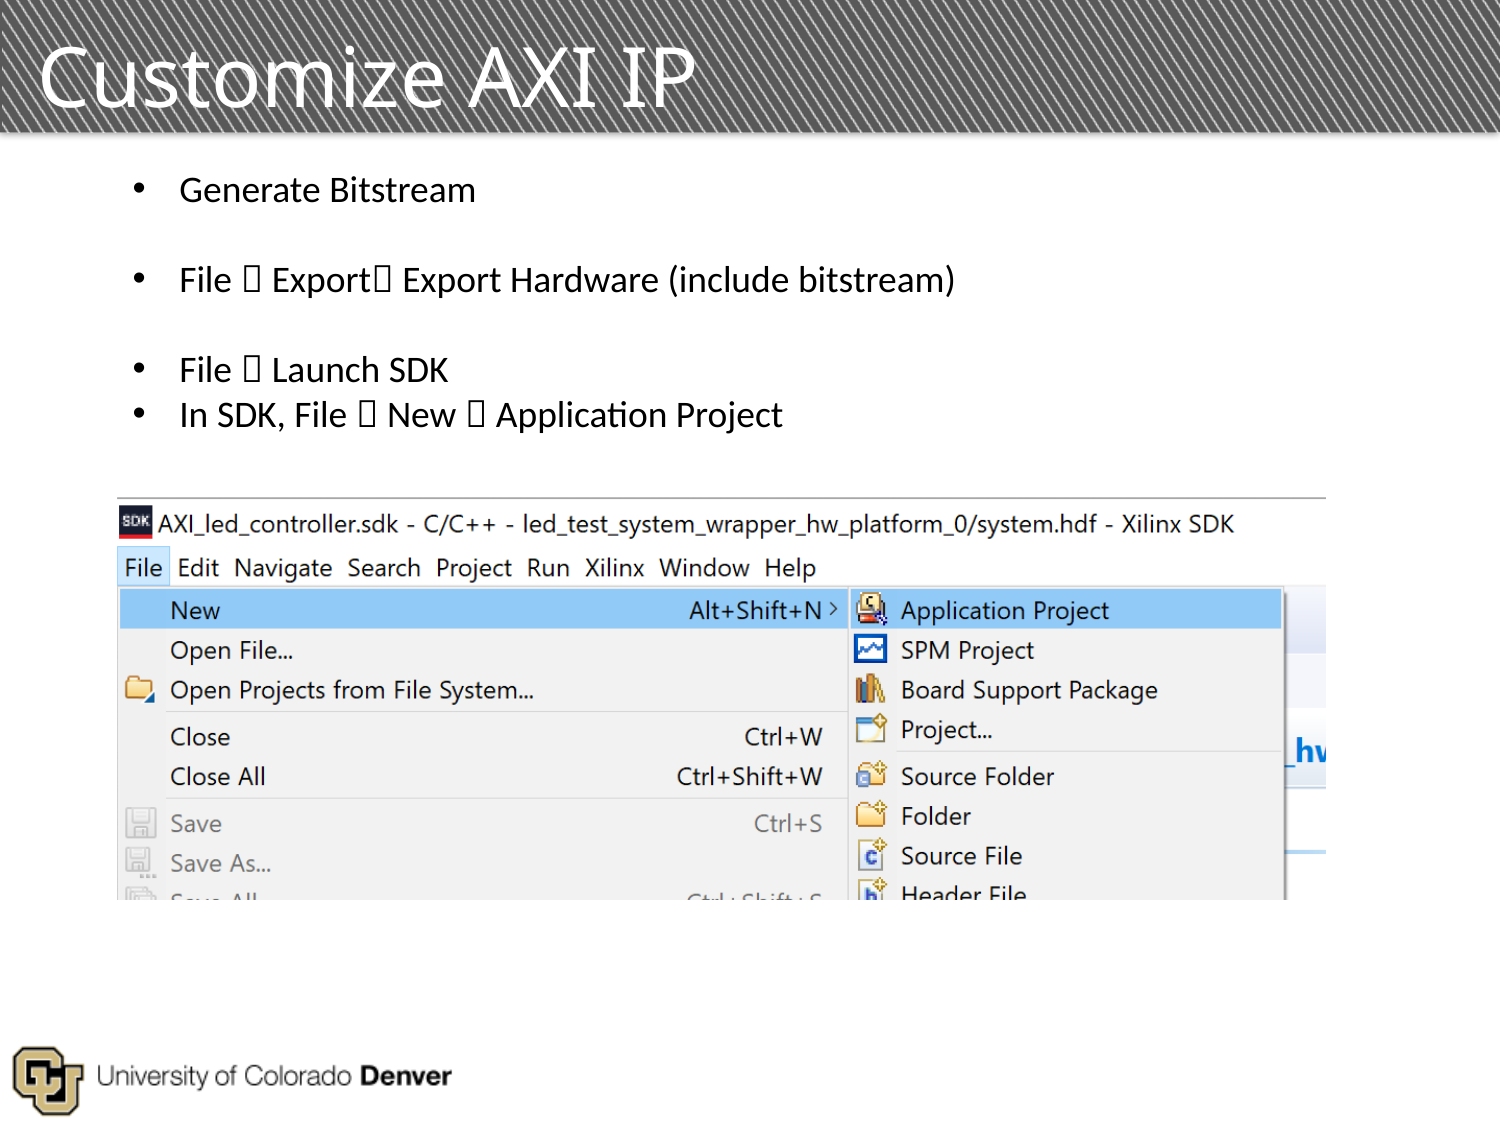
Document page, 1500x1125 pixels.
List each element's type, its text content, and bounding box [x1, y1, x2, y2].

text_box Generate Bitstream File  Export Export Hardware (include bitstream) File  Launch SDK In SDK, File  New  Application Project [117, 157, 1462, 443]
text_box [0, 0, 1500, 133]
picture [117, 496, 1327, 900]
picture [0, 1037, 463, 1125]
